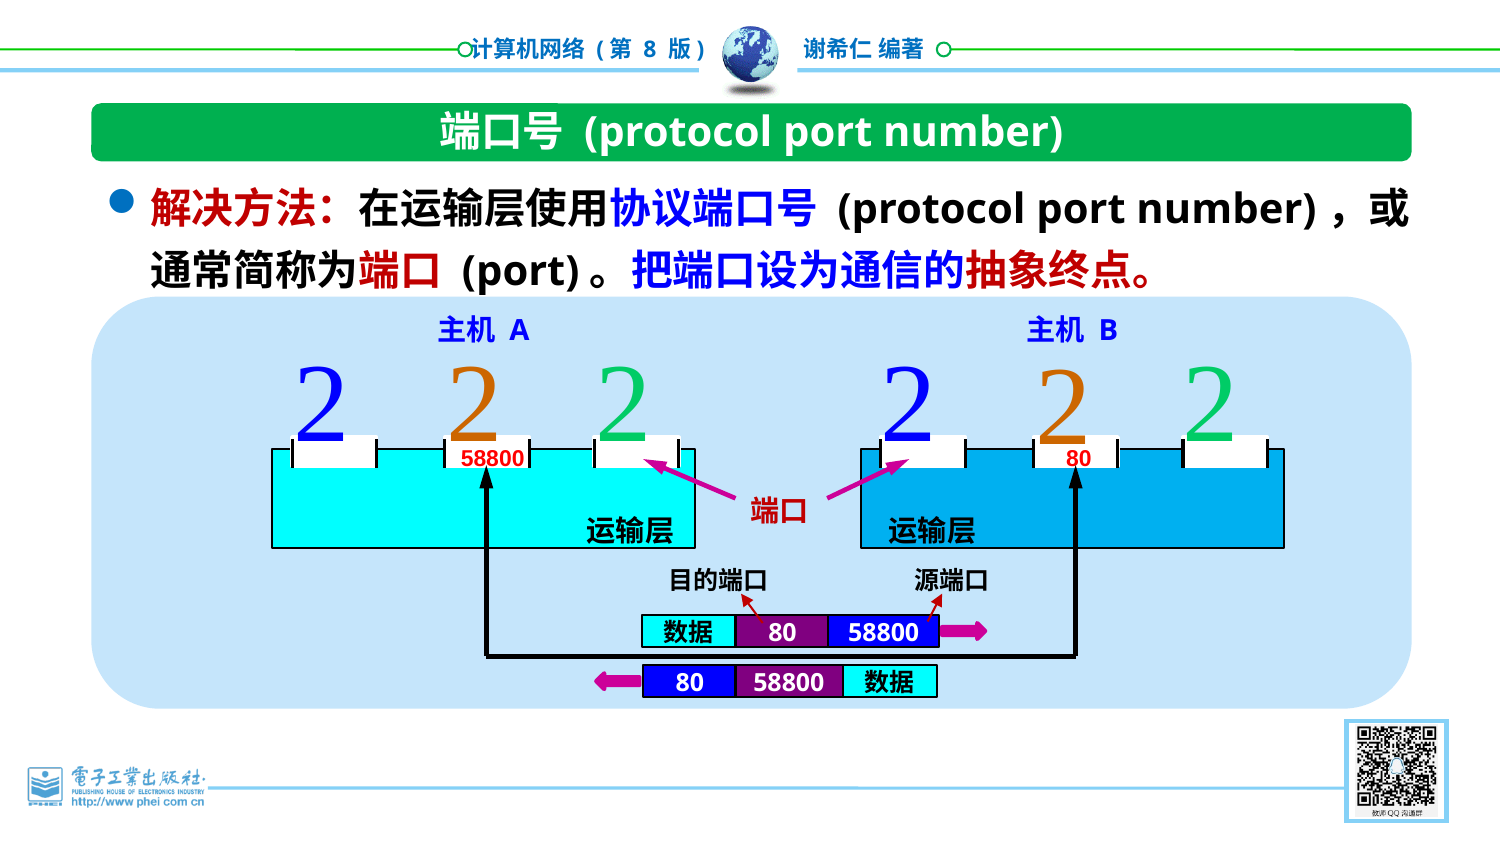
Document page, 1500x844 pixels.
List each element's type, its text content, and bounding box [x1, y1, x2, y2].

text_box 端口号 (protocol port number) [424, 97, 1079, 161]
picture [1355, 724, 1438, 817]
picture [23, 764, 208, 809]
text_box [596, 666, 938, 698]
text_box 解决方法：在运输层使用协议端口号 (protocol port number)，或通常简称为端口 (port)。把端口设为通信的抽象终点。 [91, 161, 1434, 302]
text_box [271, 304, 1320, 657]
text_box [91, 103, 424, 161]
text_box [1079, 103, 1412, 161]
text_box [641, 556, 1006, 648]
text_box [89, 294, 1414, 711]
picture [720, 24, 780, 97]
